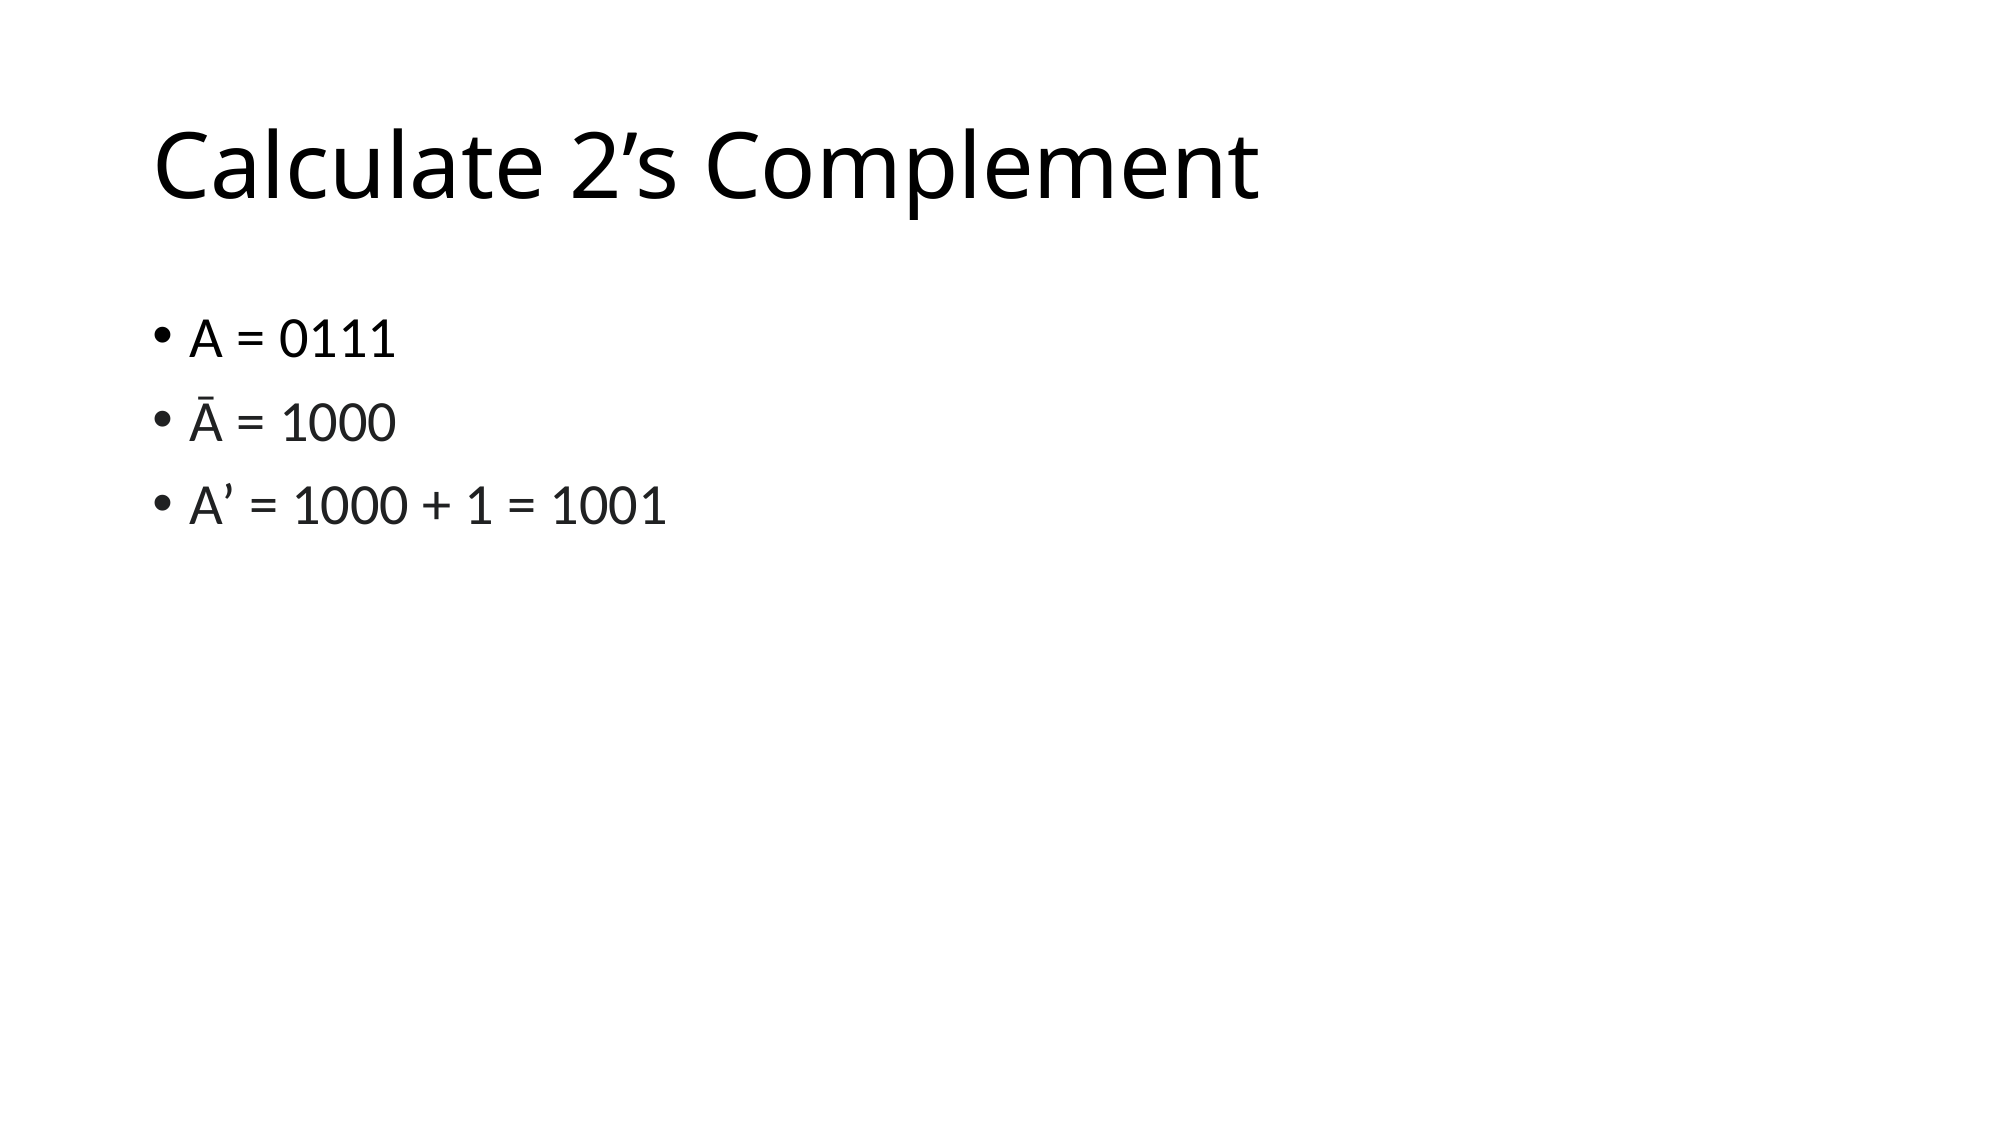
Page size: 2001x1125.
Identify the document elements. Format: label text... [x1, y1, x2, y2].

title Calculate 2’s Complement [137, 59, 1863, 278]
list A = 0111 Ā = 1000 A’ = 1000 + 1 = 1001 [137, 299, 1863, 1014]
